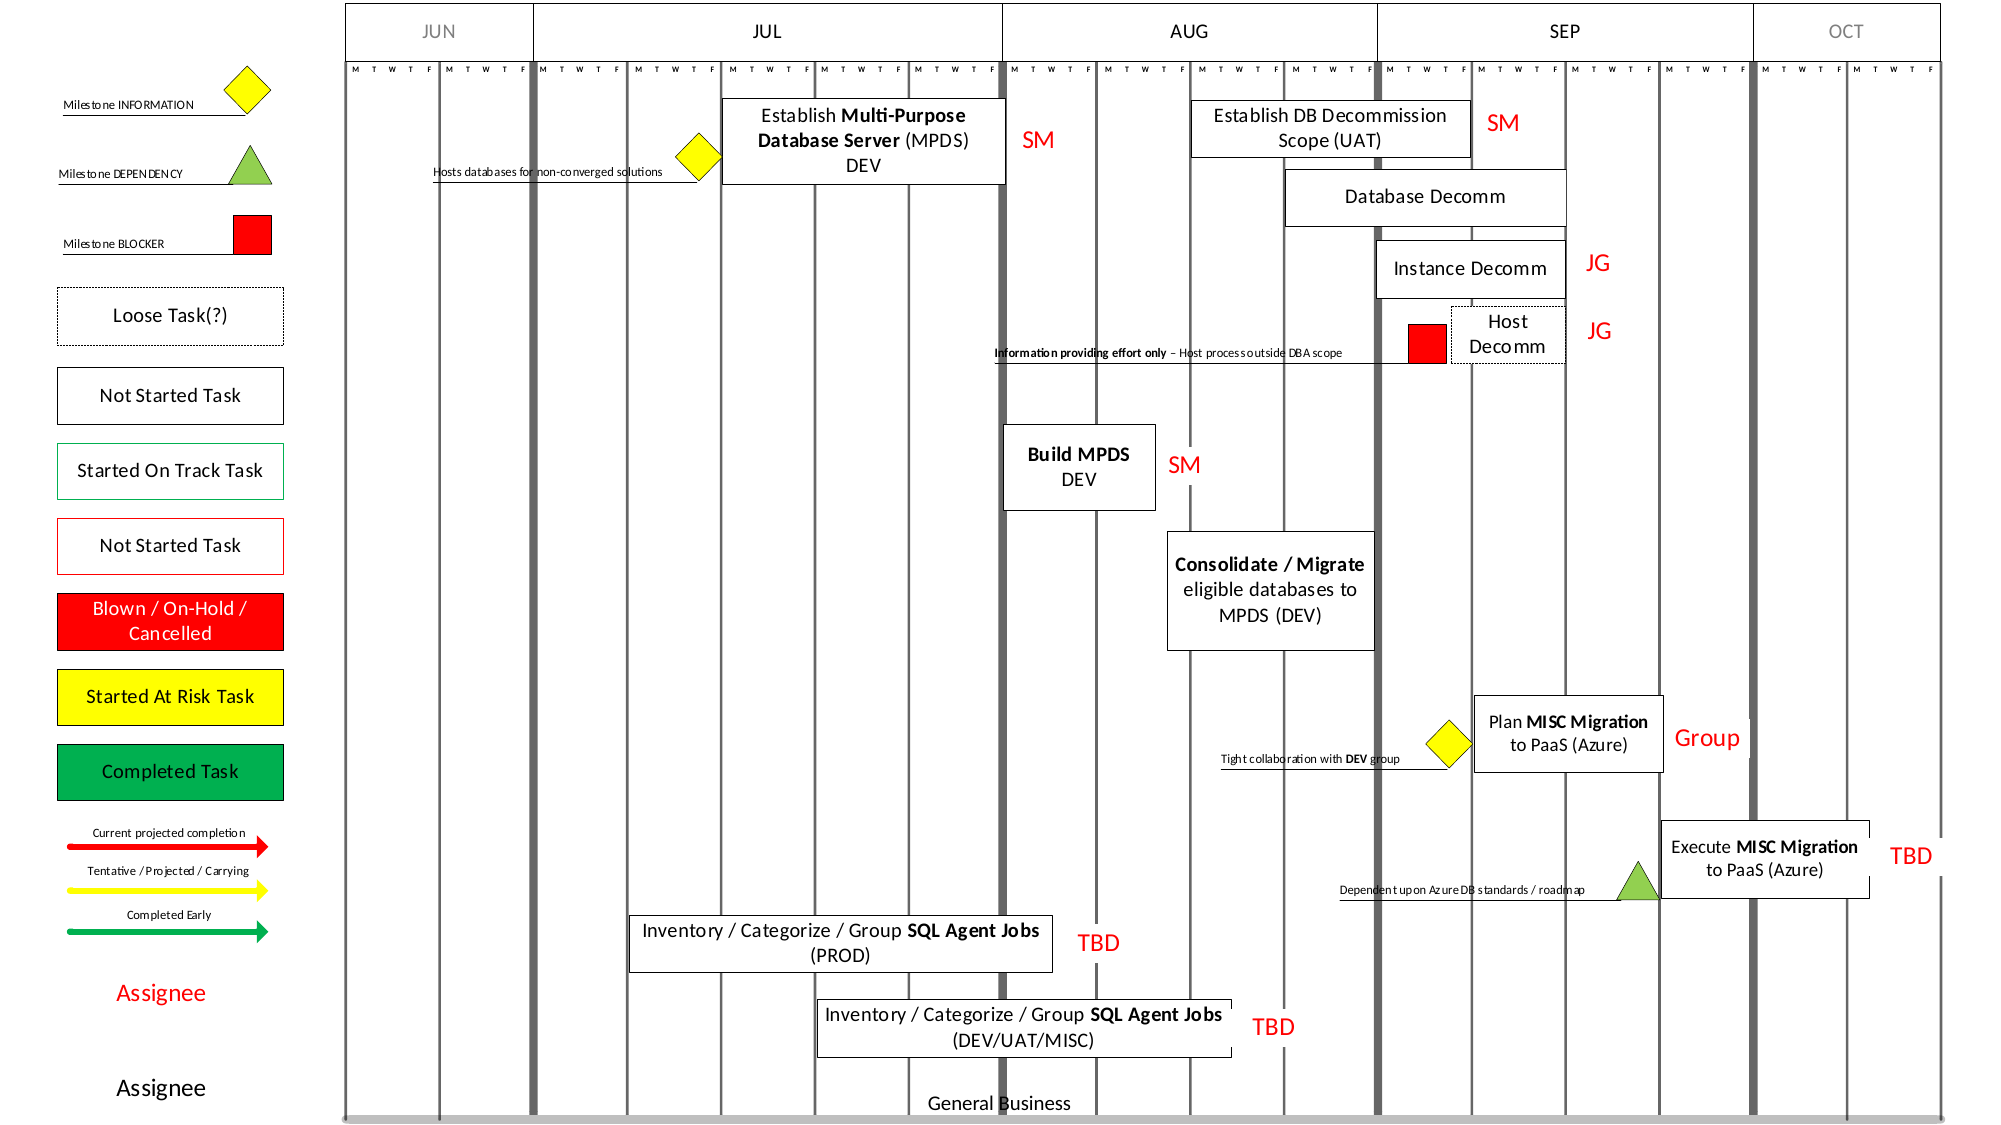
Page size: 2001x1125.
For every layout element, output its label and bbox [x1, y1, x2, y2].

picture [78, 962, 243, 1119]
picture [338, 0, 1955, 1125]
picture [63, 819, 270, 945]
picture [48, 141, 273, 191]
picture [53, 364, 285, 802]
picture [53, 211, 273, 259]
picture [53, 62, 273, 121]
picture [53, 283, 285, 347]
